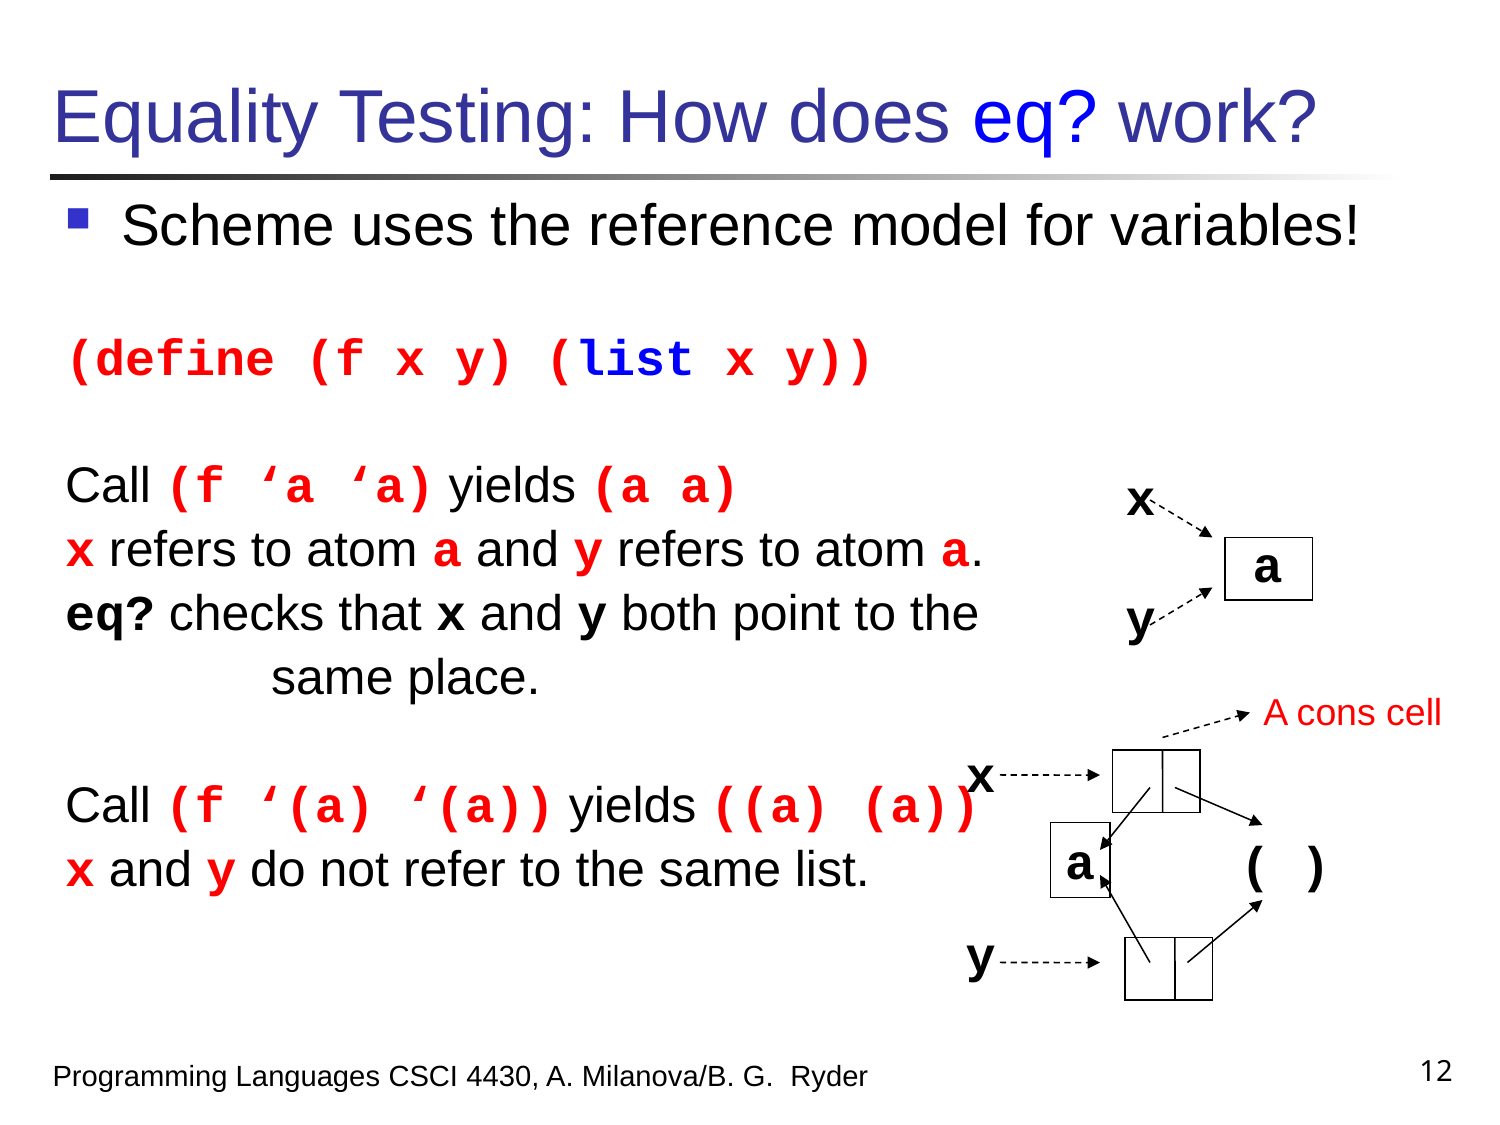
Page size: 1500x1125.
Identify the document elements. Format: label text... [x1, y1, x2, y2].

text_box a [1050, 822, 1111, 898]
text_box [1298, 537, 1313, 600]
text_box x y [950, 735, 1011, 990]
footer Programming Languages CSCI 4430, A. Milanova/B. G. Ryder [37, 1024, 913, 1101]
text_box [1087, 956, 1100, 969]
text_box [1099, 874, 1151, 963]
text_box [1197, 587, 1213, 600]
text_box [1124, 937, 1213, 1000]
text_box [1236, 709, 1248, 722]
text_box [1112, 749, 1200, 813]
text_box [1187, 900, 1263, 963]
text_box ( ) [1225, 824, 1346, 900]
list Scheme uses the reference model for variables! (define (f x y) (list x y)) Call (f ‘a ‘a) yields (a a) x refers to atom a and y refers to atom a. eq? checks that x and y both point to the same place. Call (f ‘(a) ‘(a)) yields ((a) (a)) x and y do not refer to the same list. [50, 187, 1425, 1038]
text_box [1224, 537, 1237, 600]
slide_number 12 [1154, 1023, 1468, 1100]
text_box a [1237, 524, 1298, 600]
title Equality Testing: How does eq? work? [37, 0, 1466, 165]
text_box [1099, 787, 1151, 850]
text_box [1087, 768, 1100, 782]
text_box x y [1110, 457, 1171, 653]
text_box [1197, 525, 1213, 538]
text_box A cons cell [1248, 680, 1458, 740]
text_box [1174, 787, 1263, 826]
